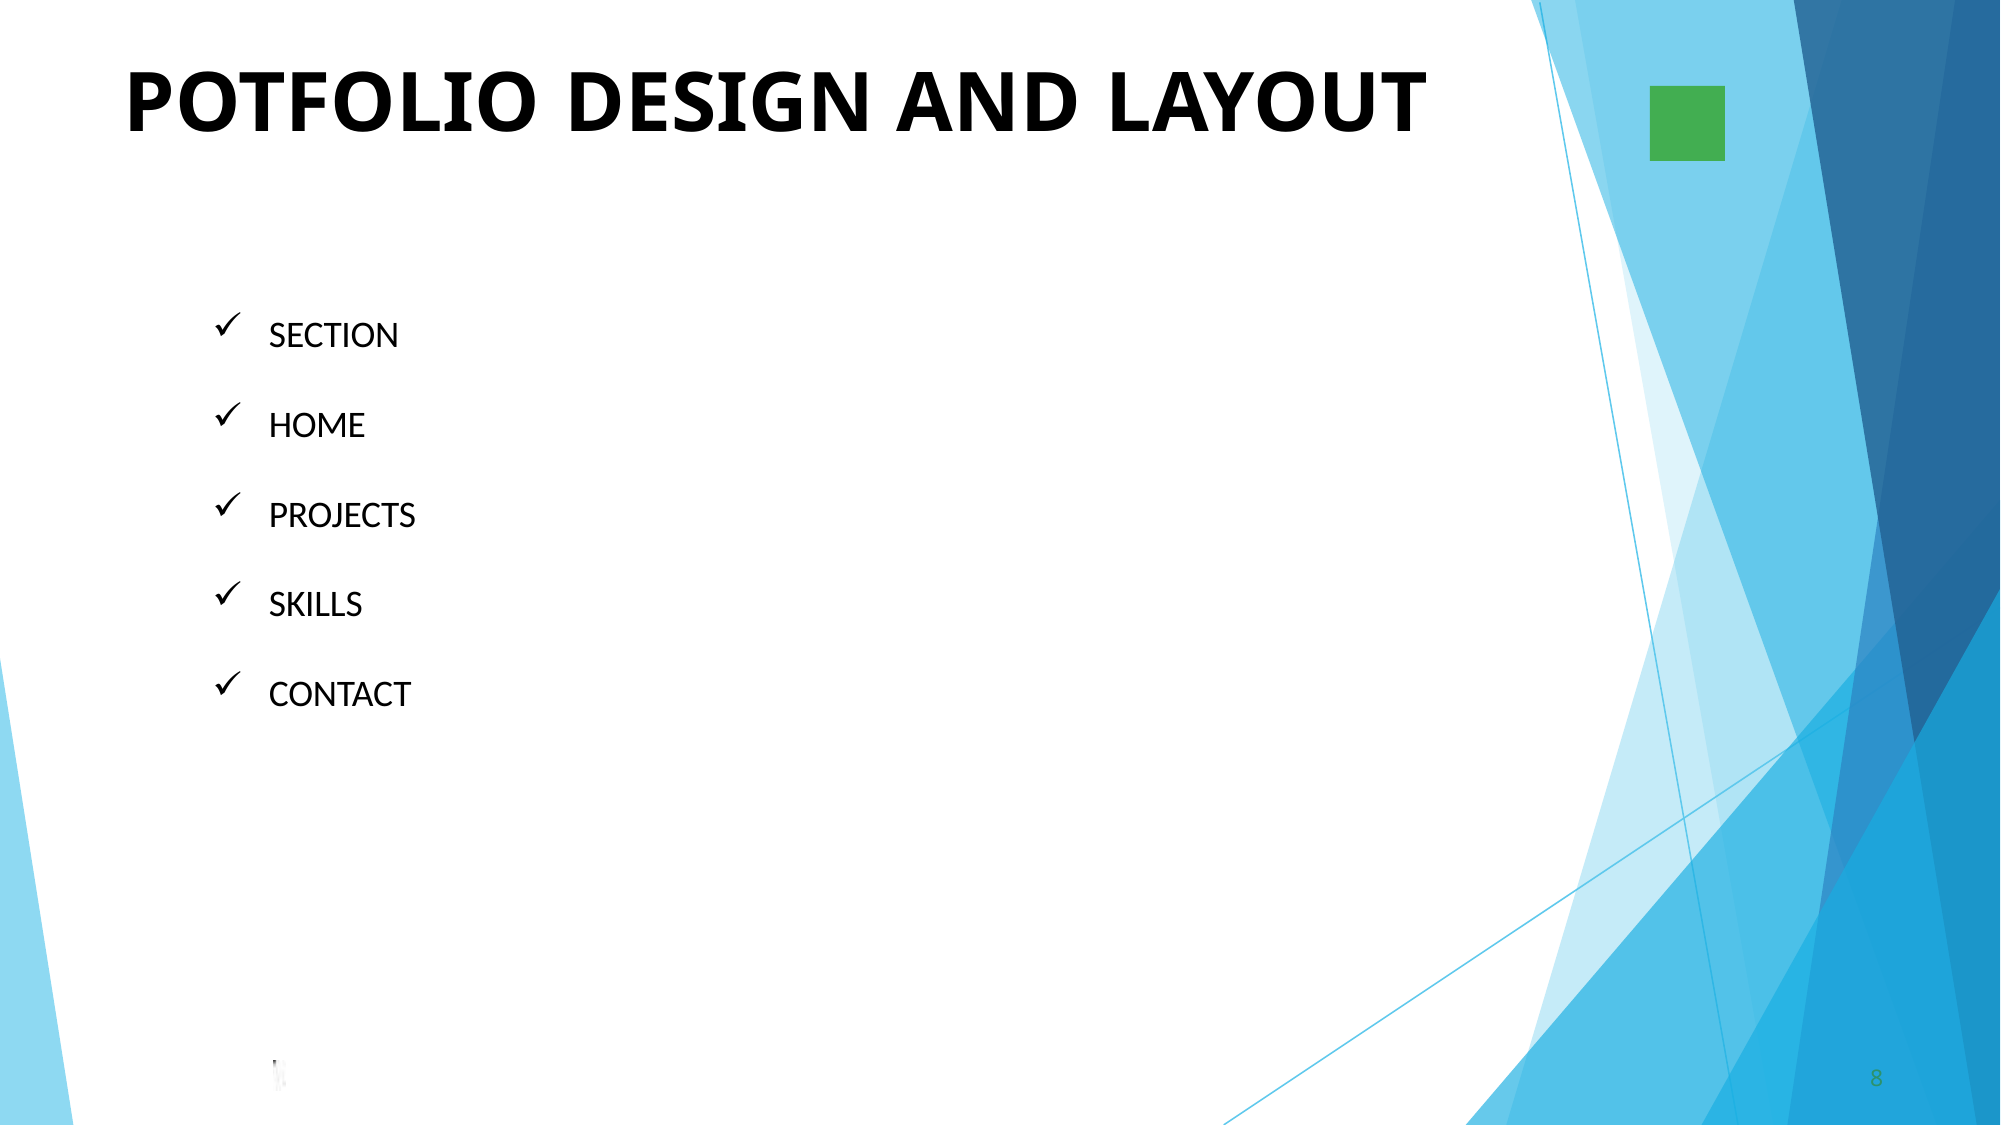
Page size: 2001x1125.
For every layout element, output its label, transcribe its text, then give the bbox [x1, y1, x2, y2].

text_box [212, 312, 1425, 913]
slide_number 8 [1851, 1062, 1891, 1125]
picture [273, 1060, 287, 1091]
title POTFOLIO DESIGN AND LAYOUT [91, 46, 1607, 237]
text_box [1649, 85, 1725, 161]
text_box SECTION HOME PROJECTS SKILLS CONTACT [210, 307, 420, 714]
